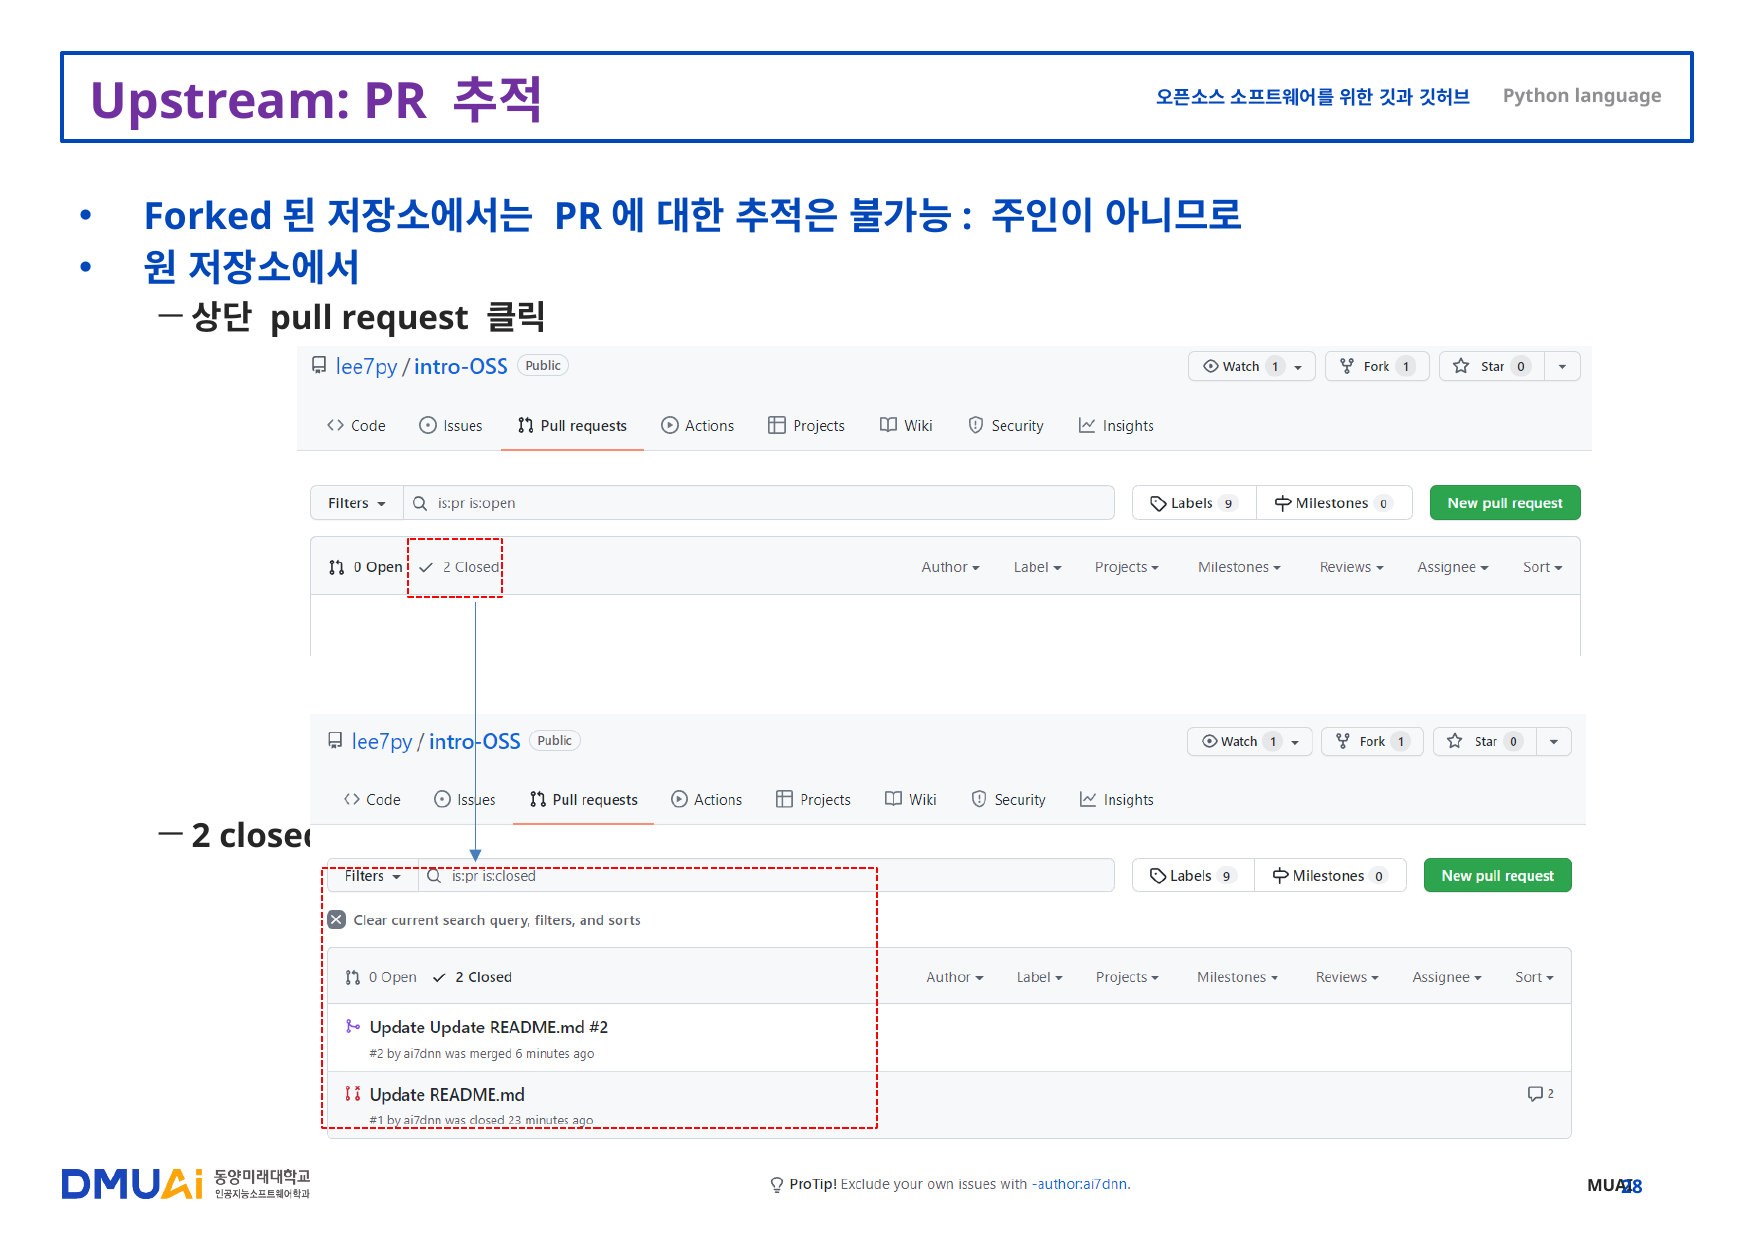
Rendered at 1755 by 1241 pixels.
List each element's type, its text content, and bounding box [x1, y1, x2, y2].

picture [296, 346, 1592, 656]
list Forked된 저장소에서는 PR에 대한 추적은 불가능: 주인이 아니므로 원 저장소에서 상단 pull request 클릭 2 closed 클릭 [62, 183, 1681, 1140]
picture [62, 713, 1586, 1235]
title Upstream: PR 추적 [72, 69, 1055, 128]
